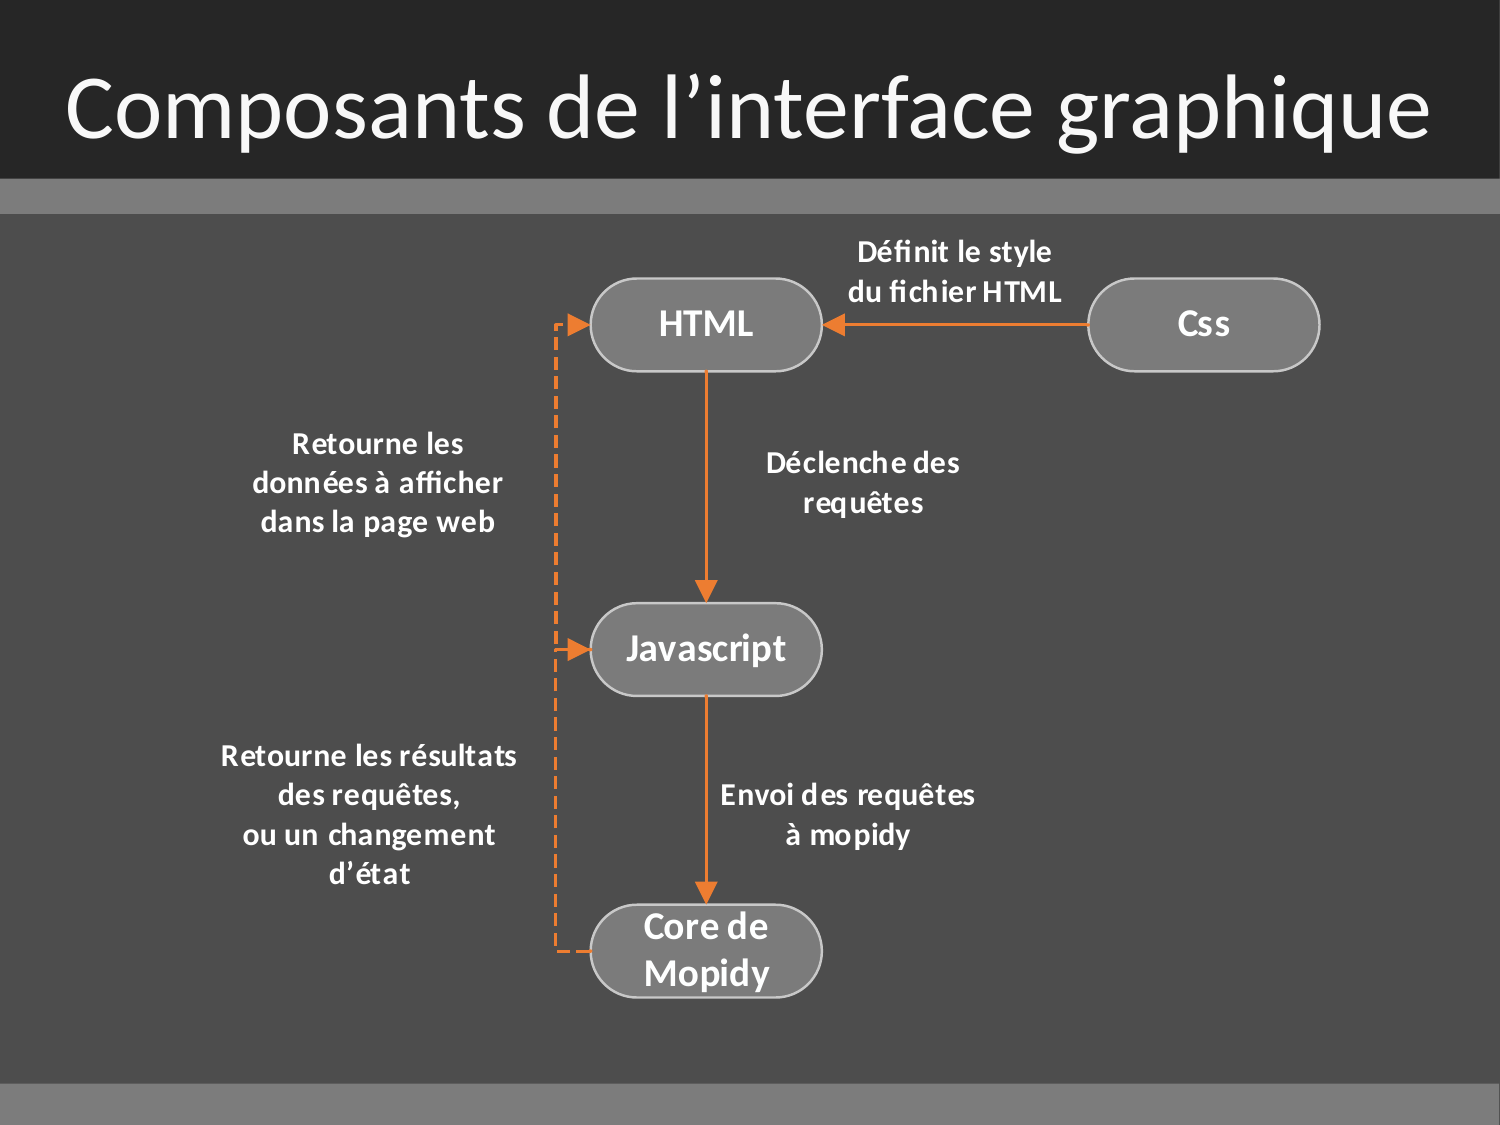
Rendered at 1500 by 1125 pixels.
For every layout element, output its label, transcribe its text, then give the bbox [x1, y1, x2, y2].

title Composants de l’interface graphique [0, 42, 1500, 161]
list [200, 219, 1322, 1018]
